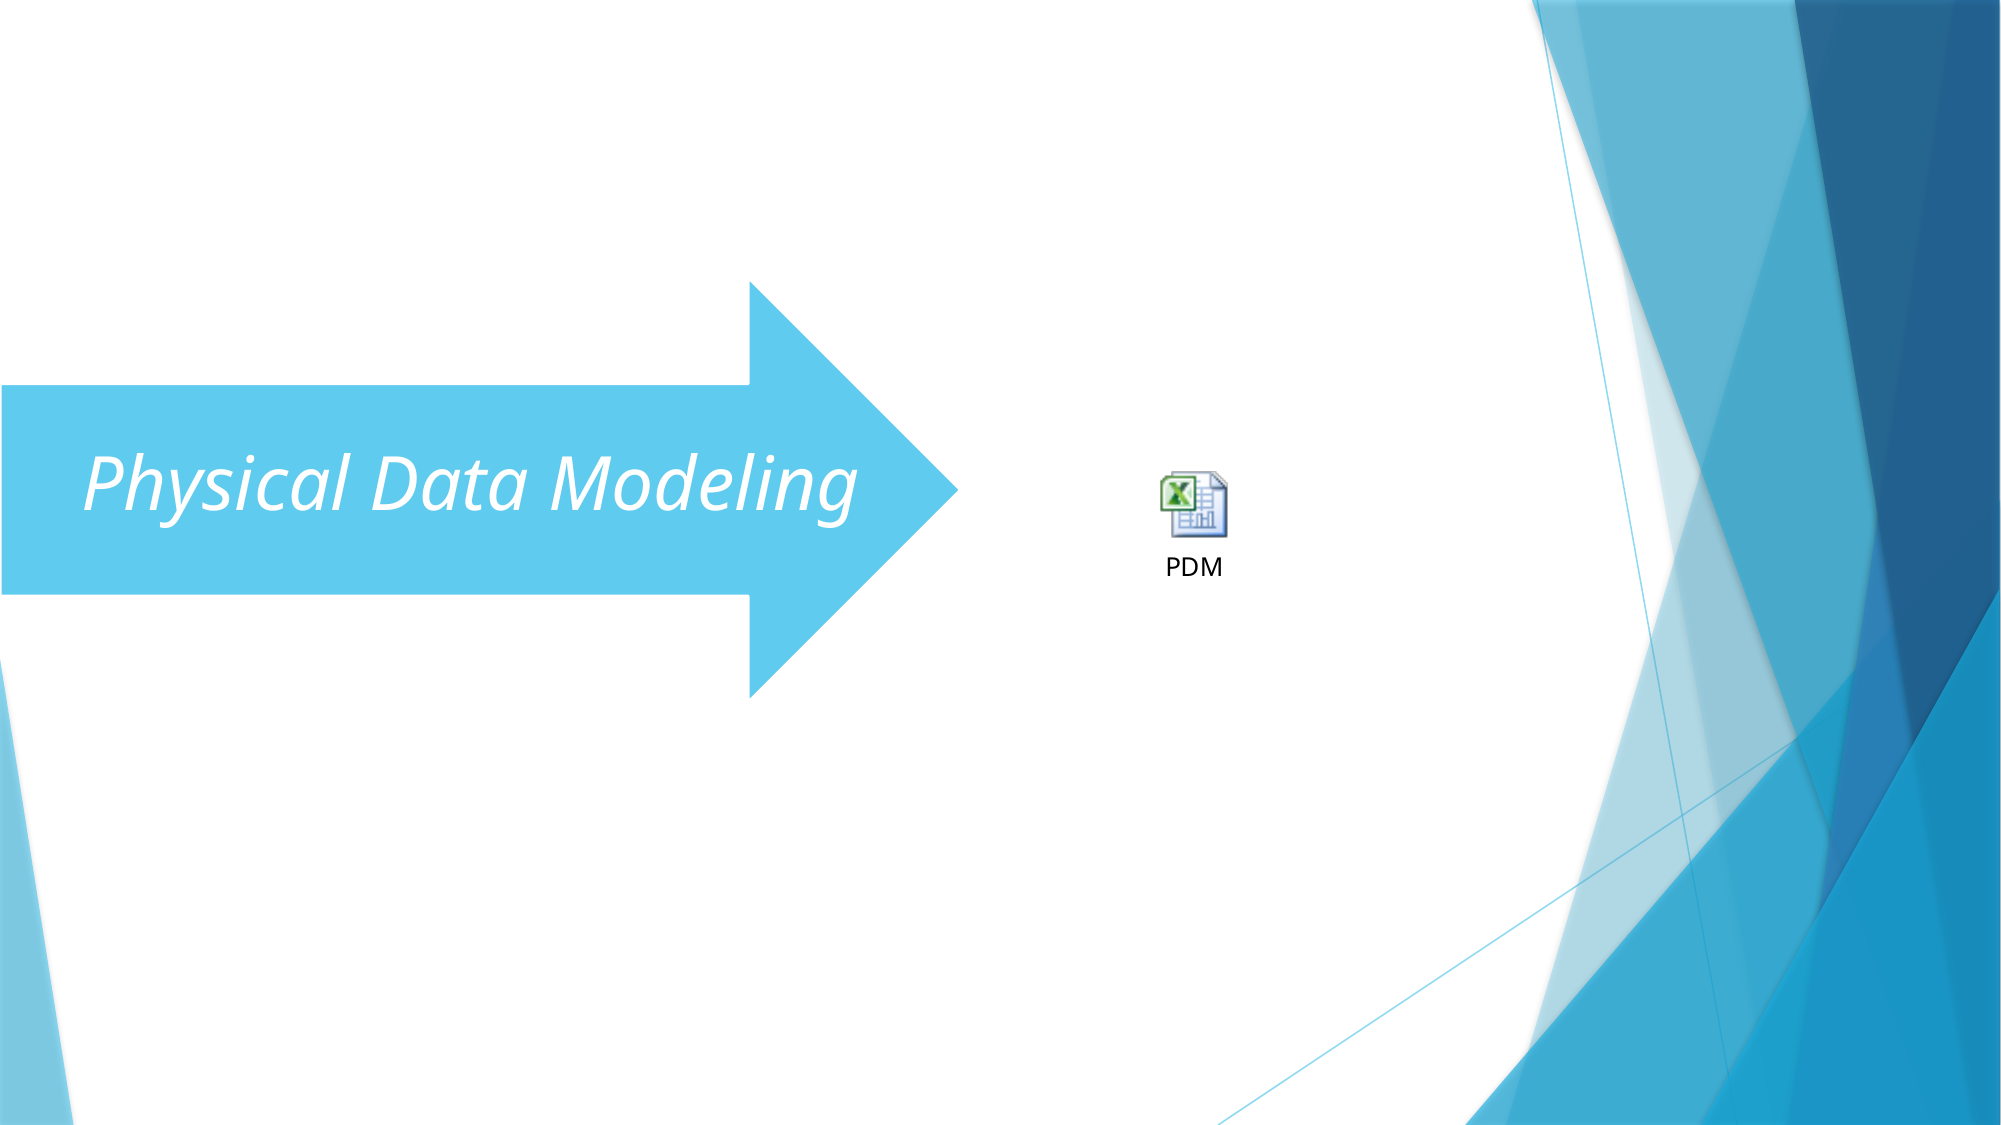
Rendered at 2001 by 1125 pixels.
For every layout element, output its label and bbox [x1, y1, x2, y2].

list [0, 232, 962, 740]
text_box [1089, 469, 1300, 647]
